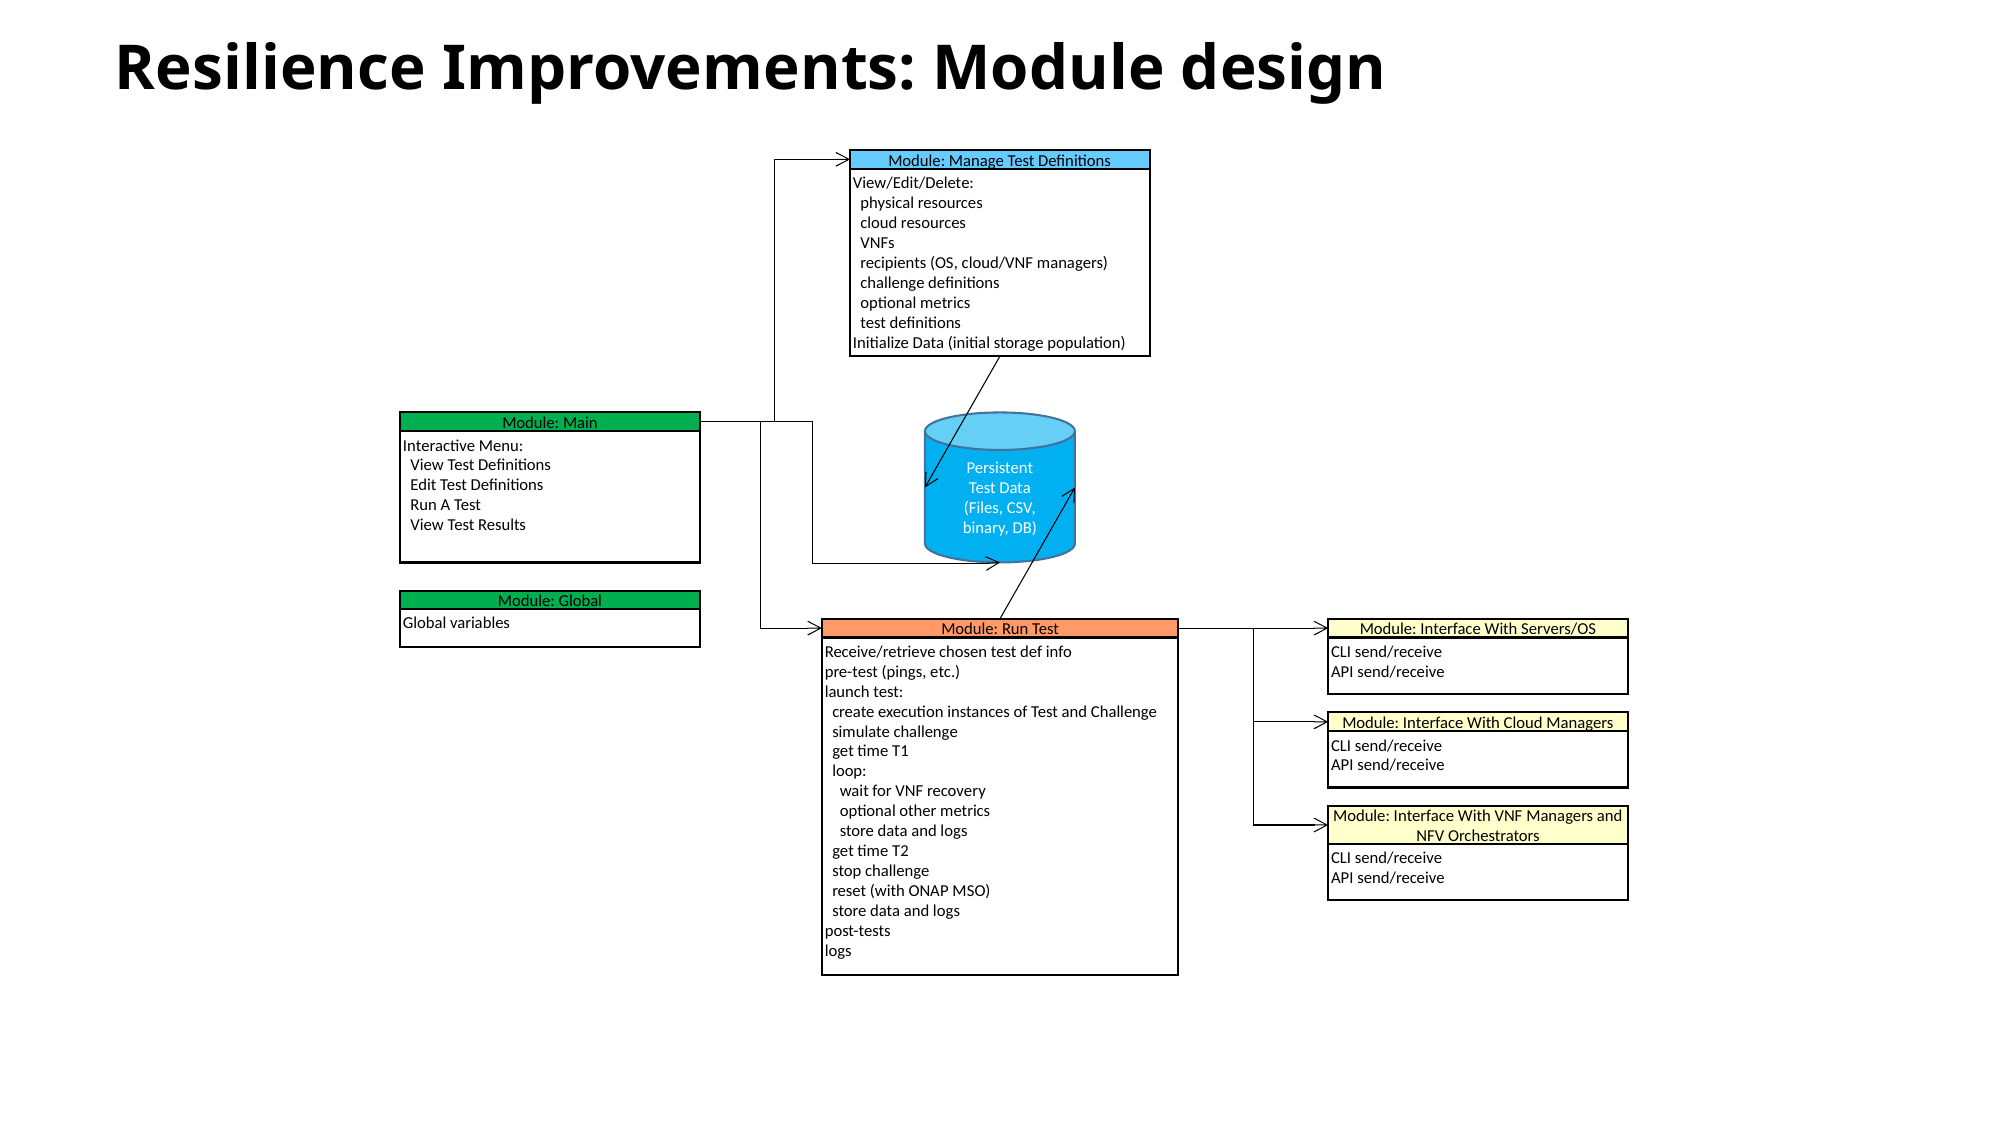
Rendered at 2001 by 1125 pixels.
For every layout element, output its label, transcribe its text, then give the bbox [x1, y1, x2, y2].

text_box Module: Interface With Servers/OS [1327, 618, 1629, 636]
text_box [699, 421, 925, 488]
text_box Module: Interface With Cloud Managers [1329, 711, 1629, 730]
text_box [1178, 629, 1329, 825]
text_box Module: Manage Test Definitions [849, 149, 1151, 168]
text_box Module: Interface With VNF Managers and NFV Orchestrators [1327, 805, 1629, 843]
text_box CLI send/receive API send/receive [1329, 730, 1629, 789]
text_box Module: Main [399, 411, 699, 430]
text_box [699, 488, 822, 629]
text_box Module: Global [399, 590, 699, 608]
text_box Interactive Menu: View Test Definitions Edit Test Definitions Run A Test View Test Results [399, 430, 699, 564]
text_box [699, 159, 850, 421]
text_box Persistent Test Data (Files, CSV, binary, DB) [923, 411, 1076, 564]
text_box Receive/retrieve chosen test def info pre-test (pings, etc.) launch test: create execution instances of Test and Challenge simulate challenge get time T1 loop: wait for VNF recovery optional other metrics store data and logs get time T2 stop challenge reset (with ONAP MSO) store data and logs post-tests logs [821, 636, 1179, 976]
title Resilience Improvements: Module design [99, 28, 1825, 111]
text_box Module: Run Test [821, 618, 1179, 636]
text_box CLI send/receive API send/receive [1329, 636, 1629, 695]
text_box View/Edit/Delete: physical resources cloud resources VNFs recipients (OS, cloud/VNF managers) challenge definitions optional metrics test definitions Initialize Data (initial storage population) [850, 168, 1151, 357]
text_box CLI send/receive API send/receive [1327, 843, 1629, 901]
text_box Global variables [399, 608, 701, 648]
